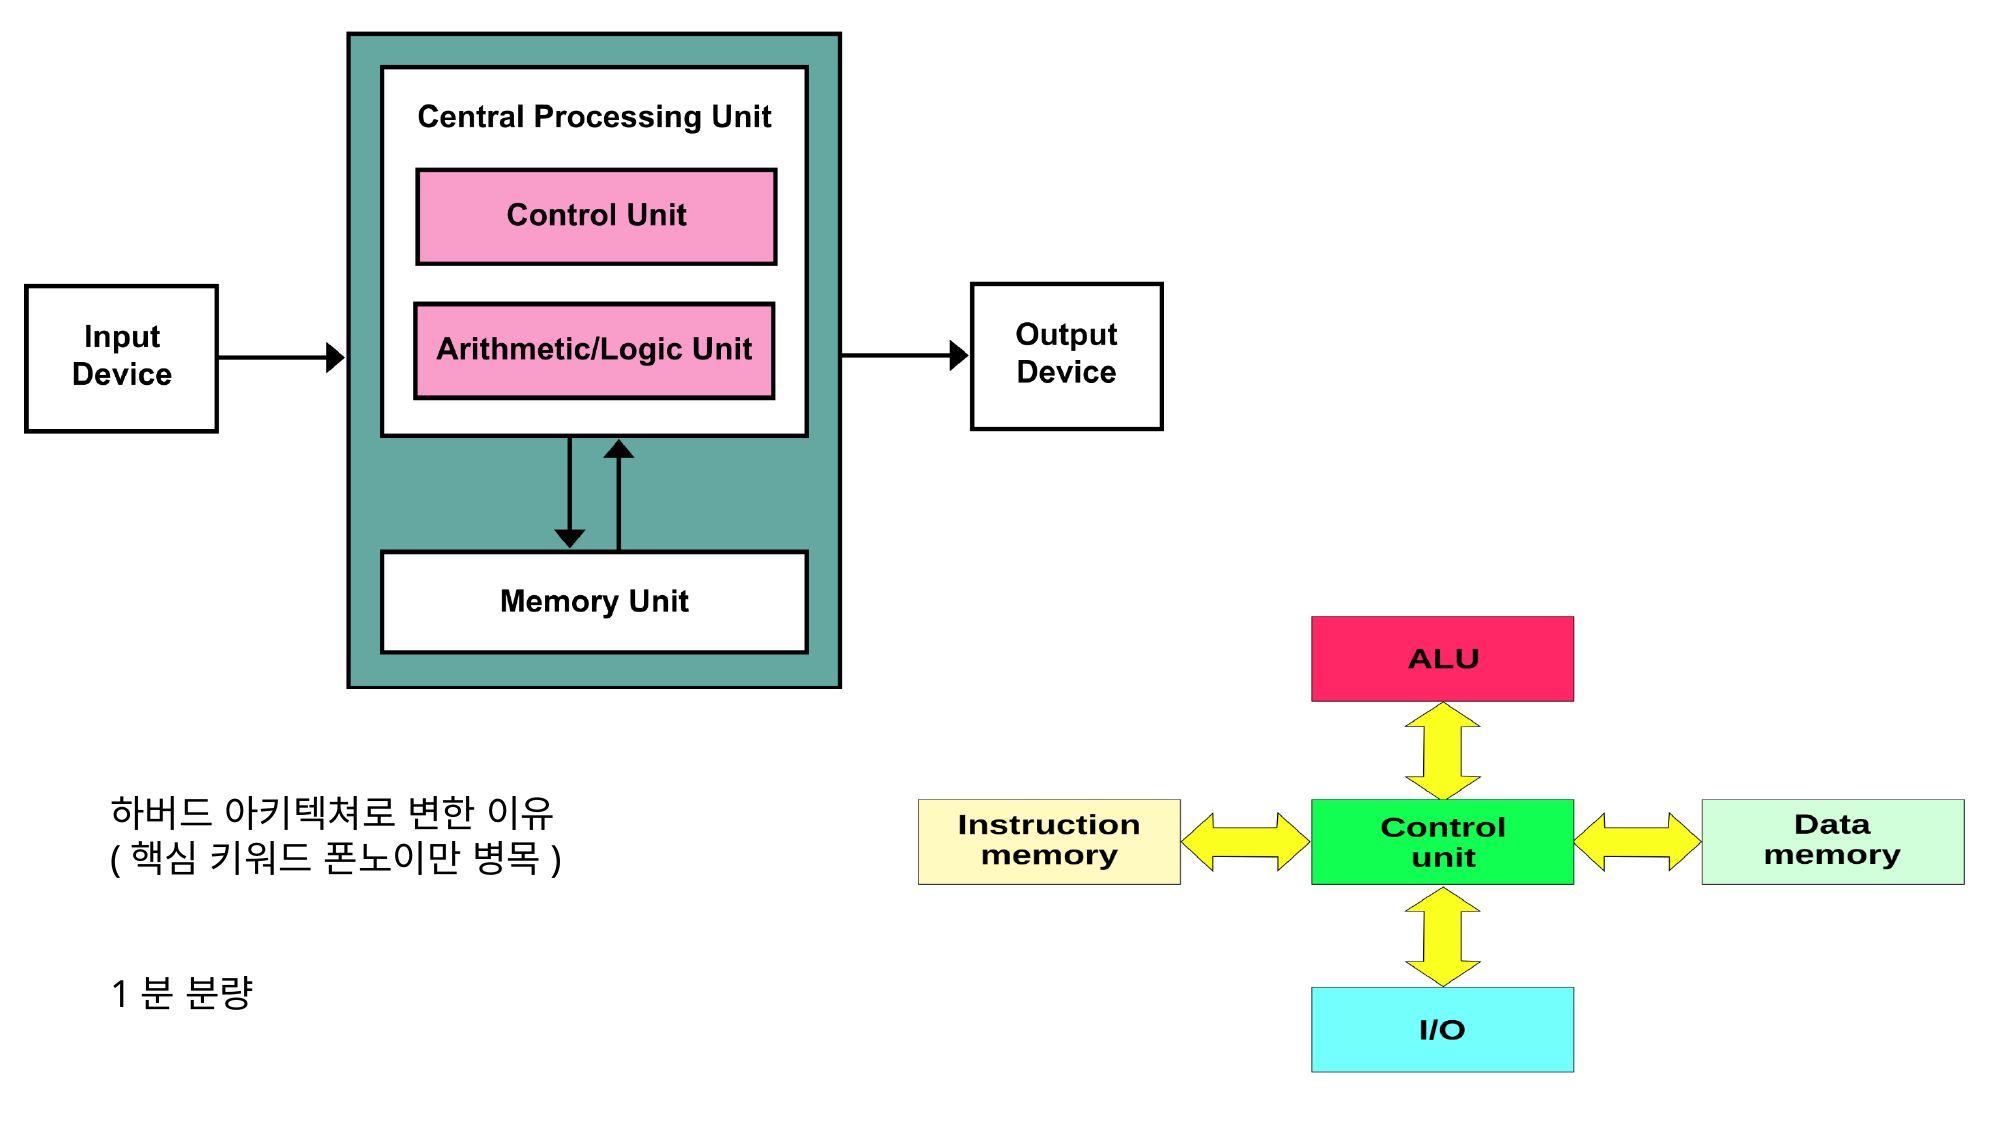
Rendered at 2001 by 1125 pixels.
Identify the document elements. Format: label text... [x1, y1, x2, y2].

picture [24, 30, 2000, 1119]
text_box 하버드 아키텍쳐로 변한 이유 (핵심 키워드 폰노이만 병목) 1분 분량 [95, 782, 730, 1023]
